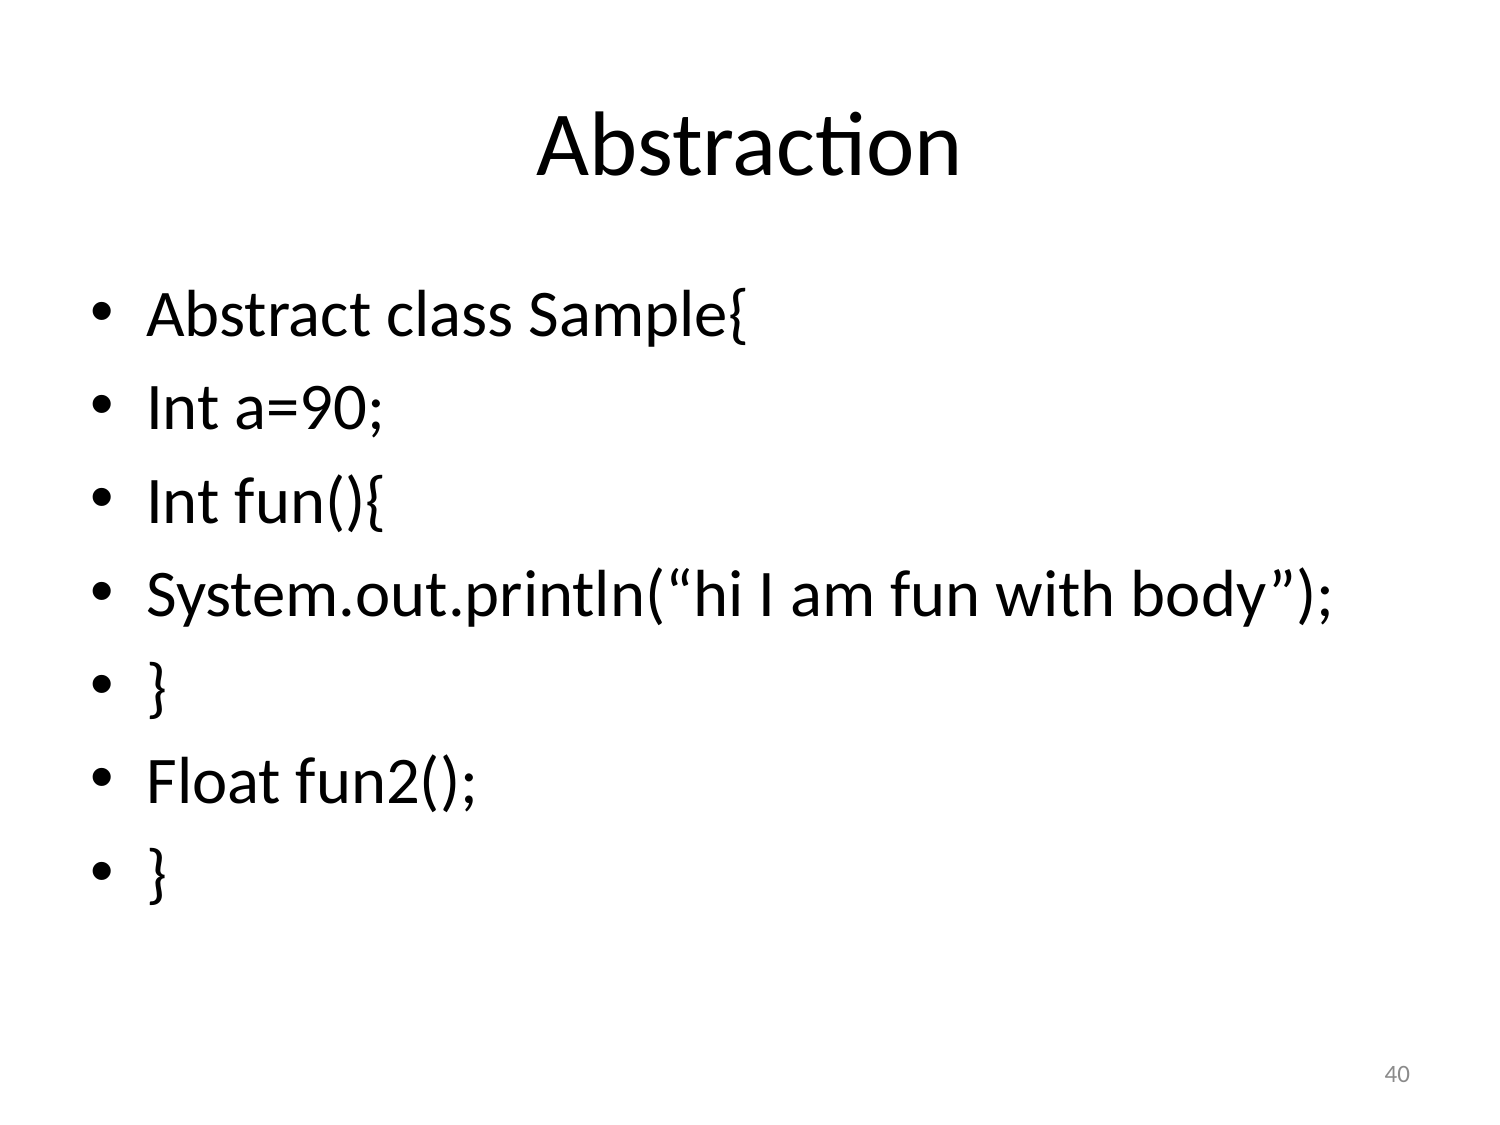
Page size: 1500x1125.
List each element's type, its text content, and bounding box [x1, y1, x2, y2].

list Abstract class Sample{ Int a=90; Int fun(){ System.out.println(“hi I am fun with body”); } Float fun2(); } [75, 262, 1425, 1005]
slide_number 40 [1074, 1042, 1425, 1103]
title Abstraction [75, 45, 1425, 233]
